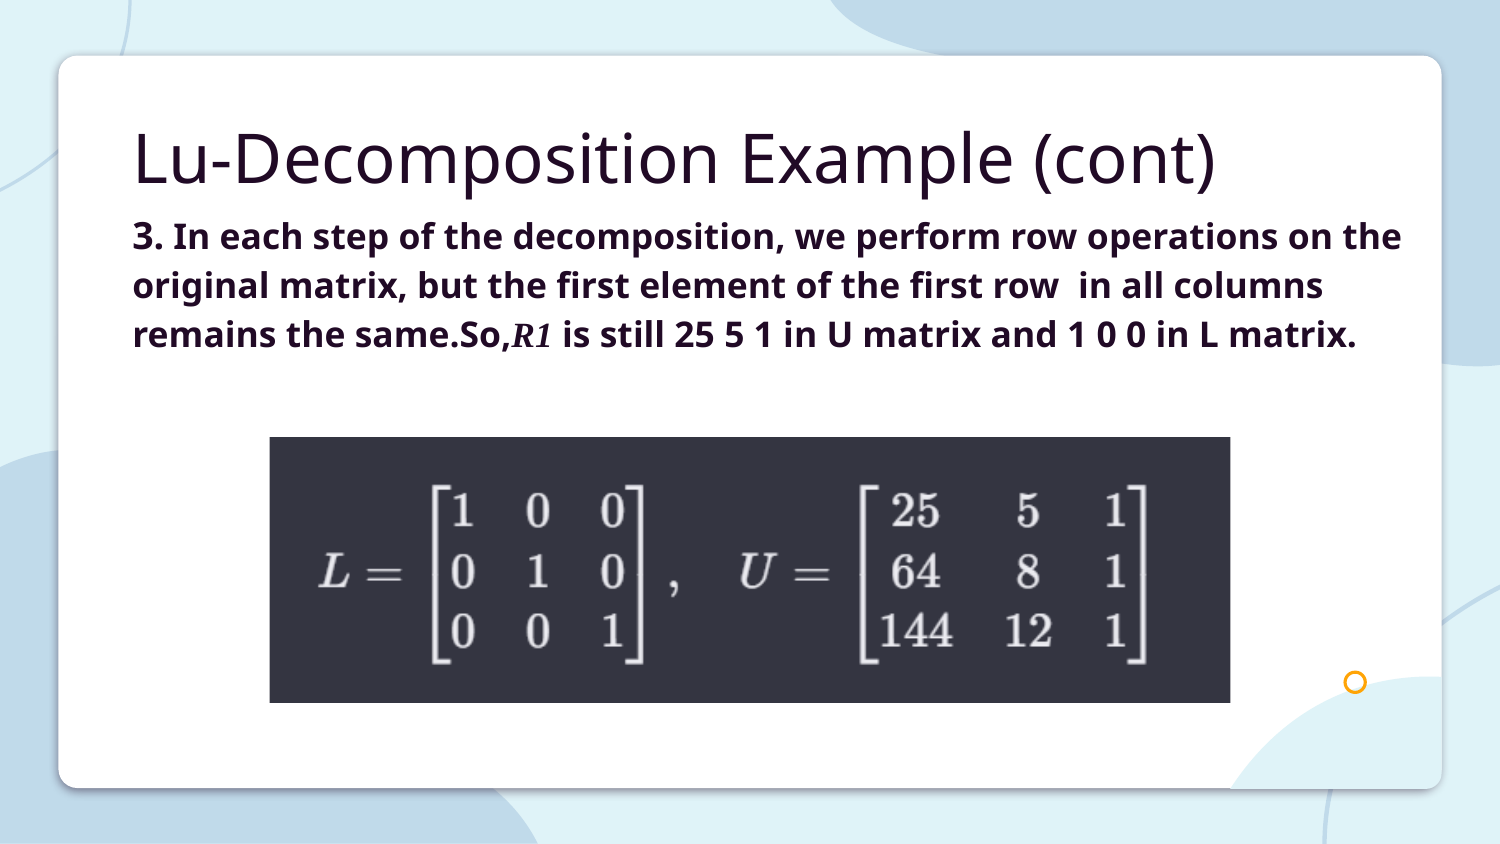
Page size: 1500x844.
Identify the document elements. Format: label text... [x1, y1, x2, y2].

title Lu-Decomposition Example (cont) [117, 87, 1417, 190]
picture [269, 437, 1231, 703]
list 3. In each step of the decomposition, we perform row operations on the original matrix, but the first element of the first row in all columns remains the same.So,R1 is still 25 5 1 in U matrix and 1 0 0 in L matrix. [117, 190, 1433, 763]
text_box [1345, 672, 1366, 693]
